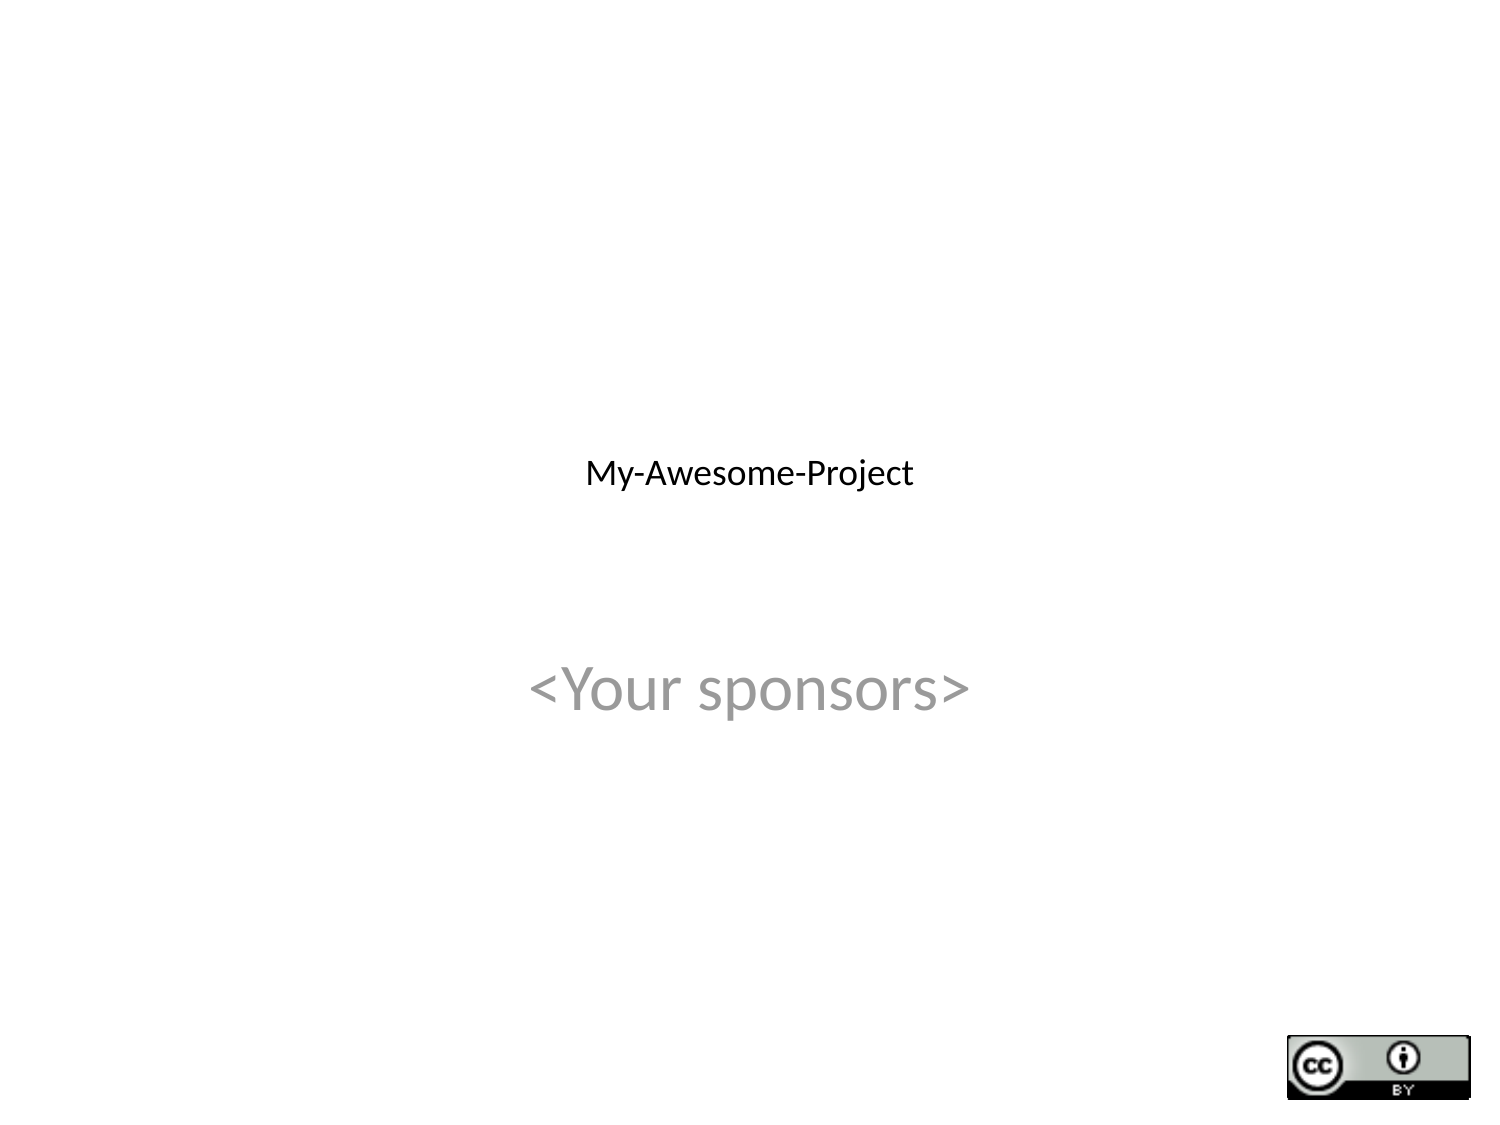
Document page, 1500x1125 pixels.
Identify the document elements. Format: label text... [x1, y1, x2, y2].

title My-Awesome-Project [111, 348, 1388, 592]
picture [1287, 1035, 1471, 1101]
list <Your sponsors> [224, 636, 1276, 926]
